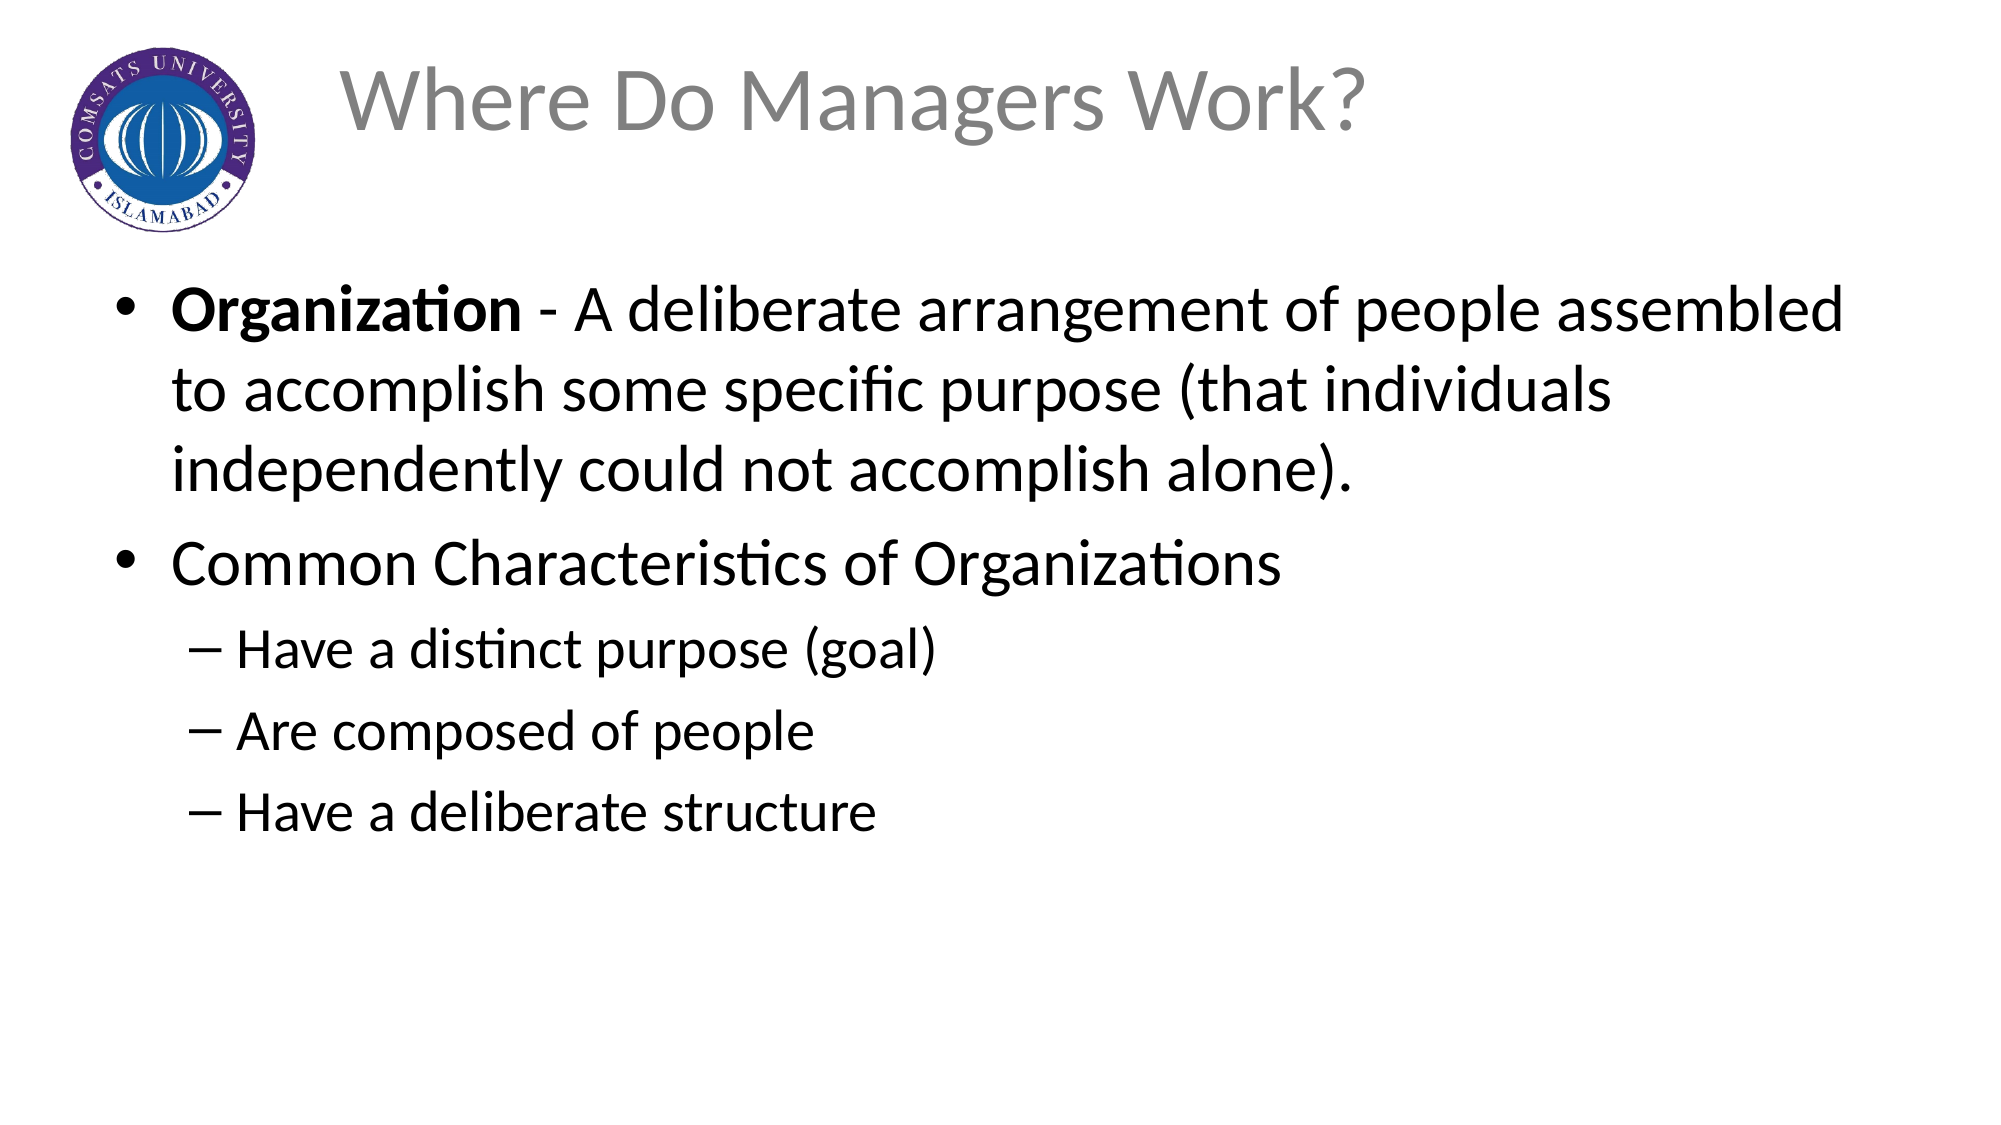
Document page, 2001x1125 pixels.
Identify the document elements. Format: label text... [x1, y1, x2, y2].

list Organization - A deliberate arrangement of people assembled to accomplish some specific purpose (that individuals independently could not accomplish alone). Common Characteristics of Organizations Have a distinct purpose (goal) Are composed of people Have a deliberate structure [99, 257, 1900, 1038]
picture [62, 37, 263, 238]
title Where Do Managers Work? [324, 0, 1900, 188]
